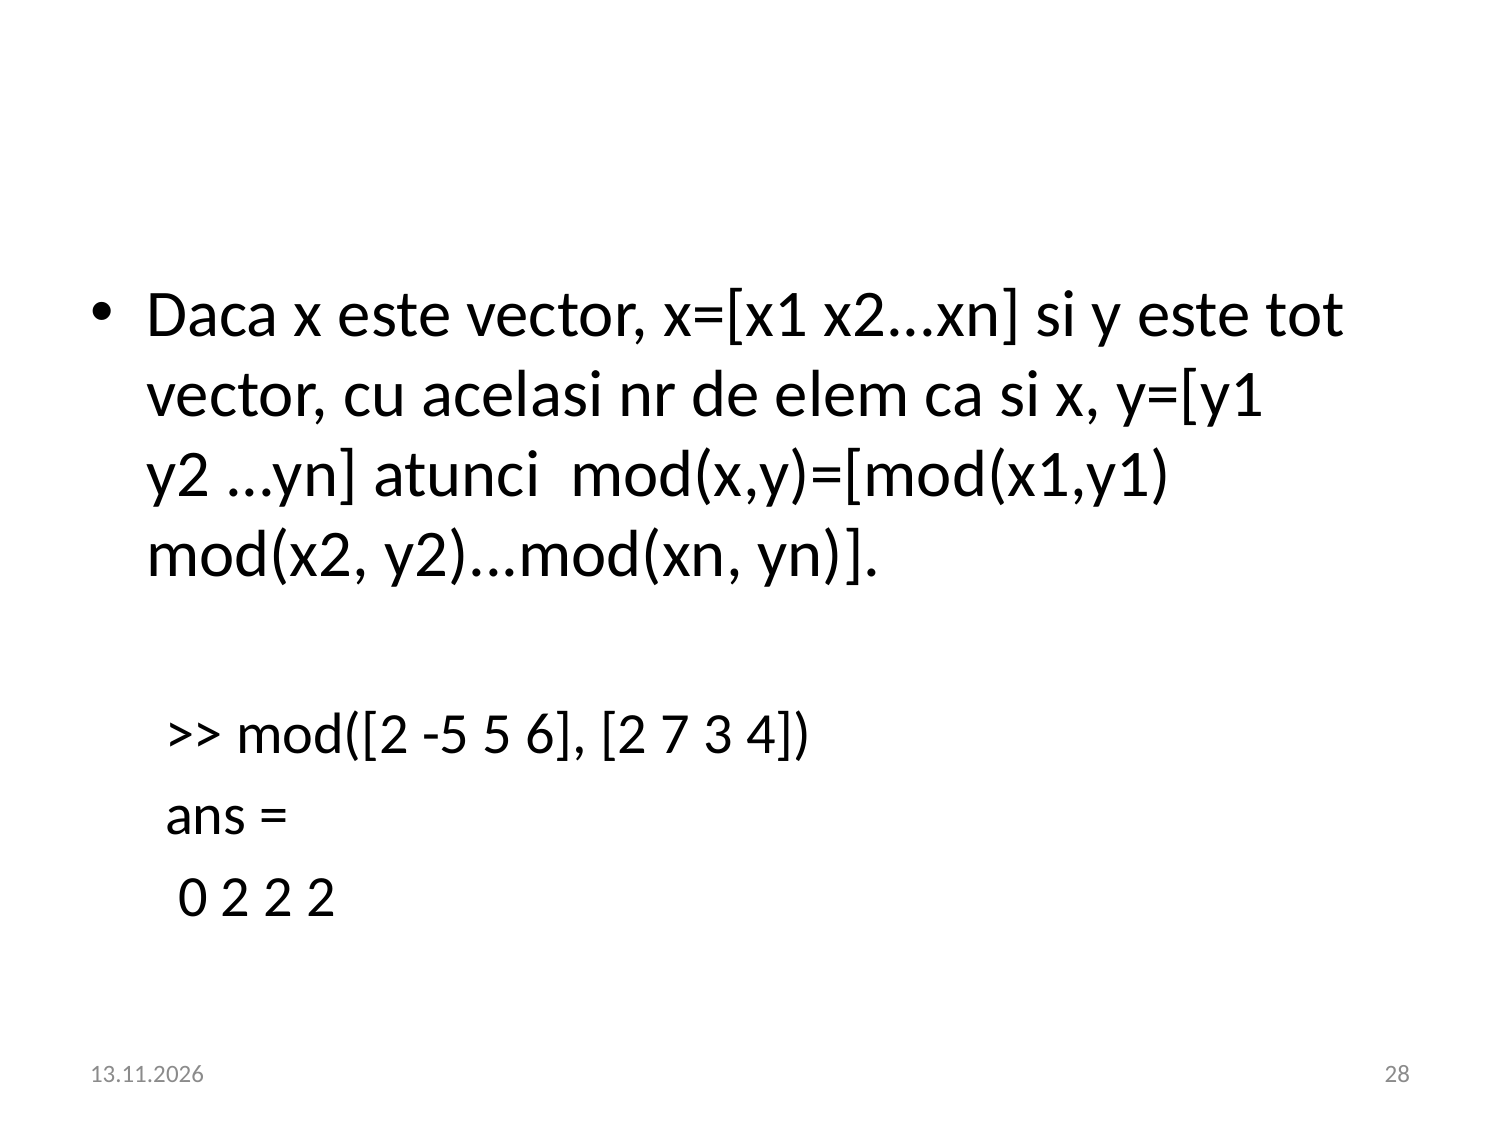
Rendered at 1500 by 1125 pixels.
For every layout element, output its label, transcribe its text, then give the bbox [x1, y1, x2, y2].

slide_number 28 [1074, 1042, 1425, 1103]
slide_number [75, 1042, 425, 1103]
list Daca x este vector, x=[x1 x2...xn] si y este tot vector, cu acelasi nr de elem ca si x, y=[y1 y2 ...yn] atunci mod(x,y)=[mod(x1,y1) mod(x2, y2)...mod(xn, yn)]. >> mod([2 -5 5 6], [2 7 3 4]) ans = 0 2 2 2 [75, 262, 1425, 1005]
